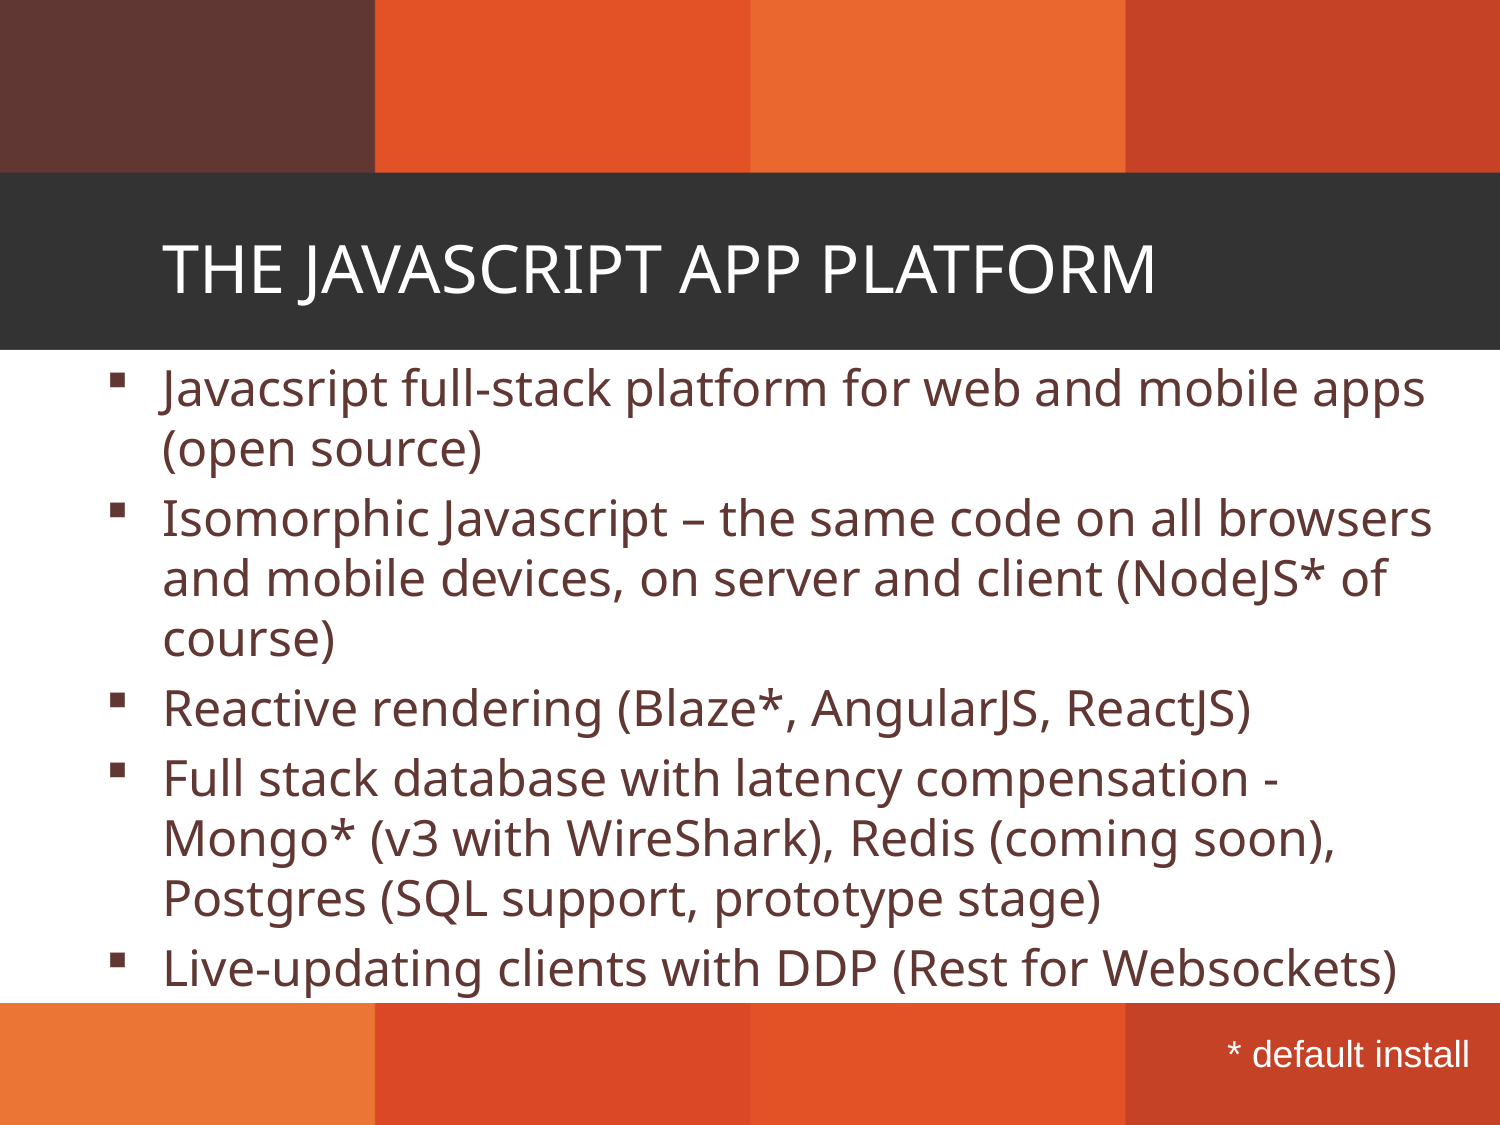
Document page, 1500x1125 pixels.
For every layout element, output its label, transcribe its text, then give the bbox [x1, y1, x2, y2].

list Javacsript full-stack platform for web and mobile apps (open source) Isomorphic Javascript – the same code on all browsers and mobile devices, on server and client (NodeJS* of course) Reactive rendering (Blaze*, AngularJS, ReactJS) Full stack database with latency compensation - Mongo* (v3 with WireShark), Redis (coming soon), Postgres (SQL support, prototype stage) Live-updating clients with DDP (Rest for Websockets) [0, 349, 1500, 1003]
picture [0, 0, 1500, 172]
title The JavaScript App Platform [0, 172, 1500, 349]
picture [0, 1003, 1500, 1125]
text_box * default install [1212, 1023, 1486, 1083]
